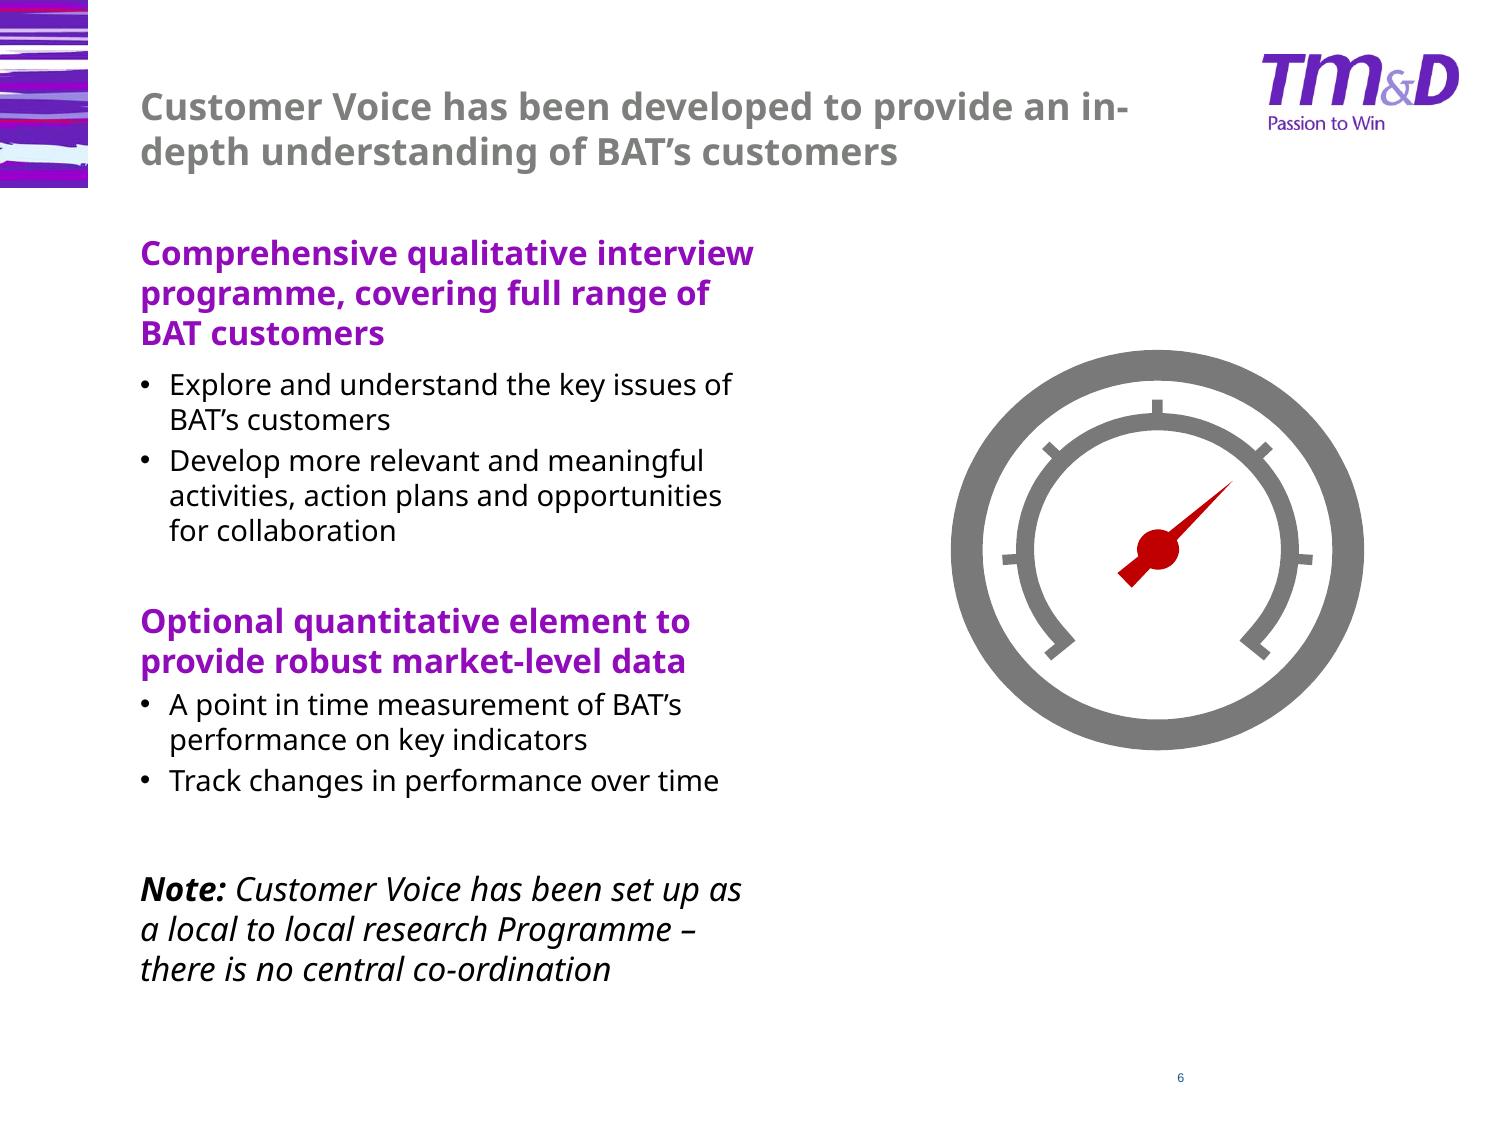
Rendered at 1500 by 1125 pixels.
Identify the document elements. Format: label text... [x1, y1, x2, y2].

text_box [950, 349, 1365, 751]
picture [1262, 54, 1459, 130]
picture [0, 0, 88, 188]
list Comprehensive qualitative interview programme, covering full range of BAT customers Explore and understand the key issues of BAT’s customers Develop more relevant and meaningful activities, action plans and opportunities for collaboration Optional quantitative element to provide robust market-level data A point in time measurement of BAT’s performance on key indicators Track changes in performance over time Note: Customer Voice has been set up as a local to local research Programme – there is no central co-ordination [125, 224, 775, 1000]
slide_number 6 [1162, 1062, 1475, 1100]
title Customer Voice has been developed to provide an in-depth understanding of BAT’s customers [125, 75, 1163, 182]
